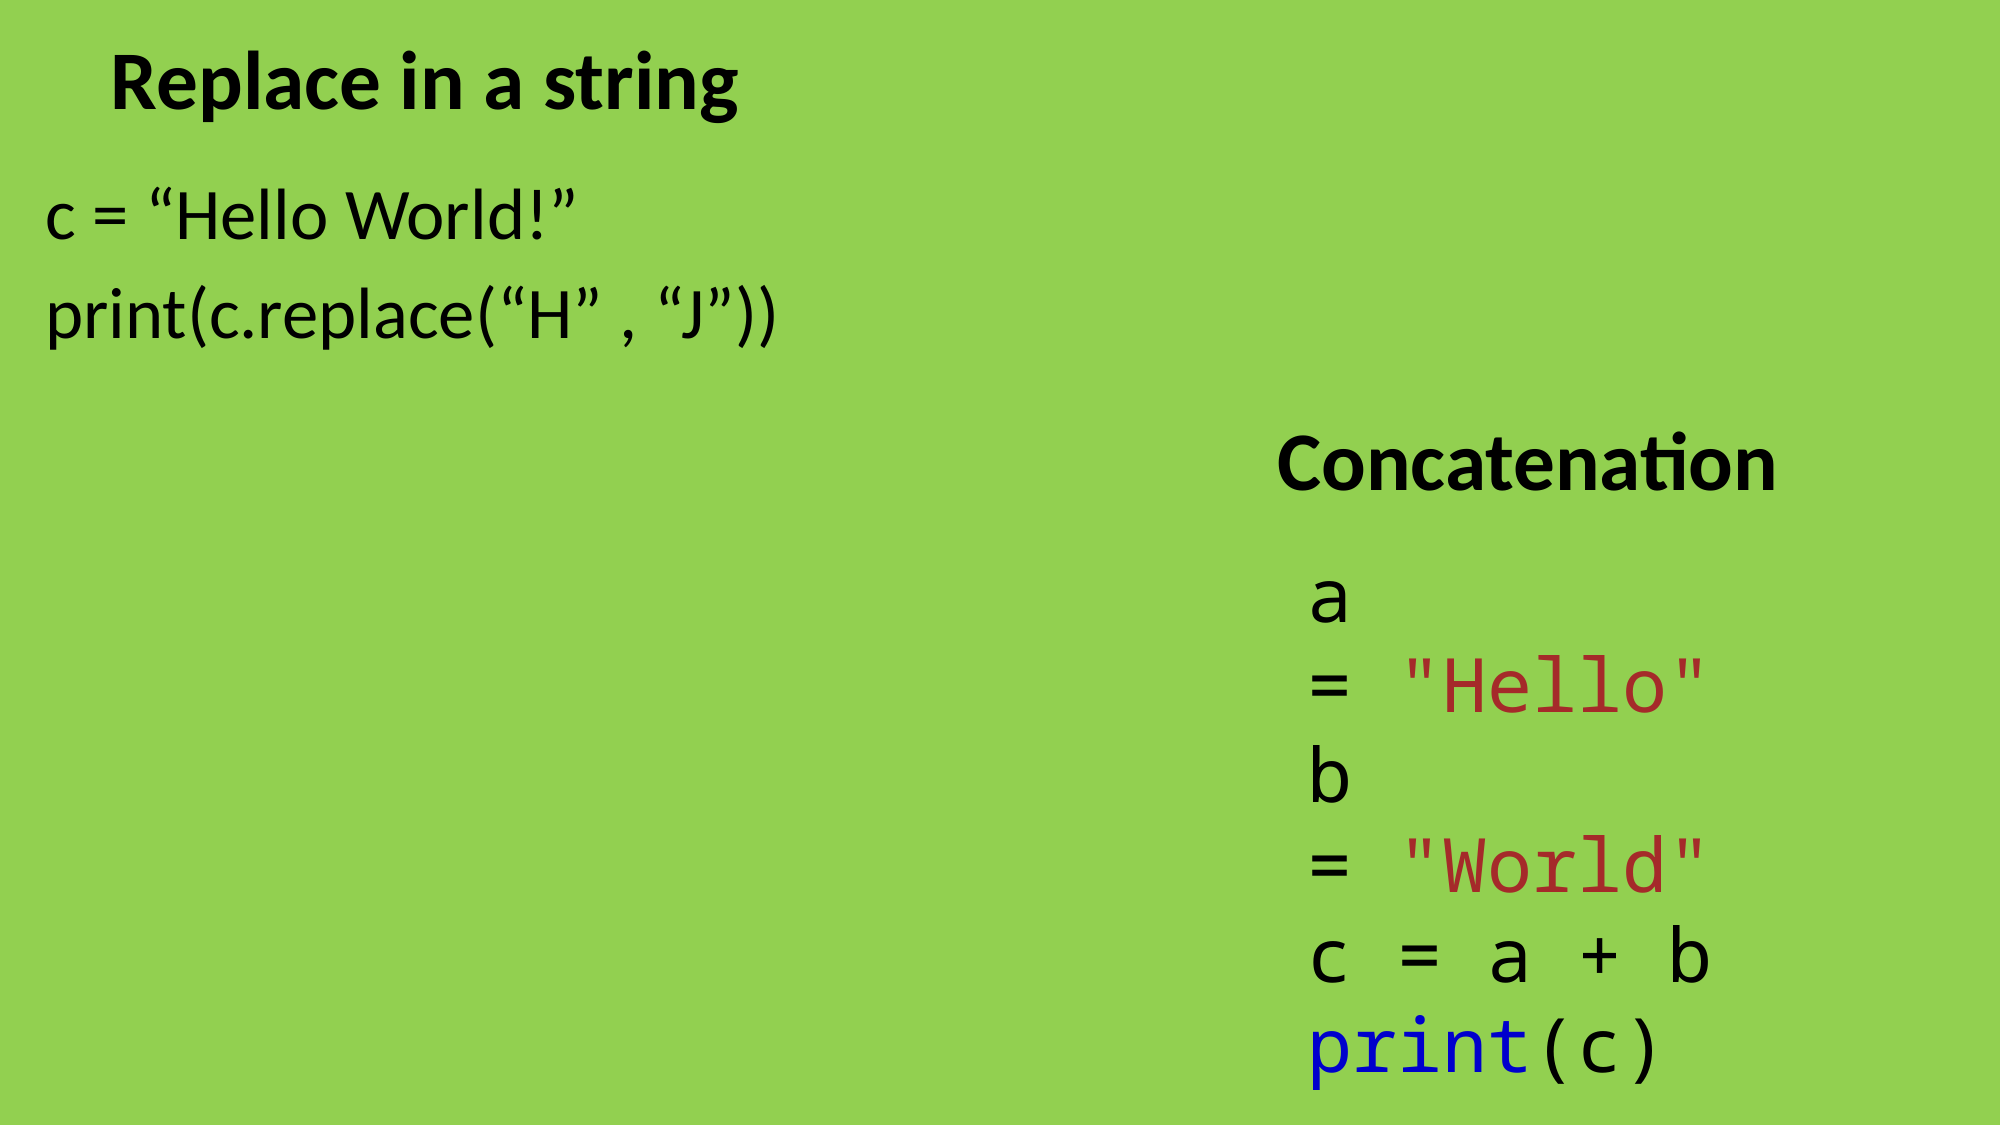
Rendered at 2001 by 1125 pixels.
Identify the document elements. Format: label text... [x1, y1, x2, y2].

text_box c = “Hello World!” print(c.replace(“H” , “J”)) [30, 169, 881, 363]
text_box Concatenation [1103, 380, 1954, 516]
text_box [999, 639, 1936, 1106]
text_box Replace in a string [0, 0, 851, 136]
text_box a = "Hello" b = "World" c = a + b print(c) [1292, 539, 1811, 1095]
